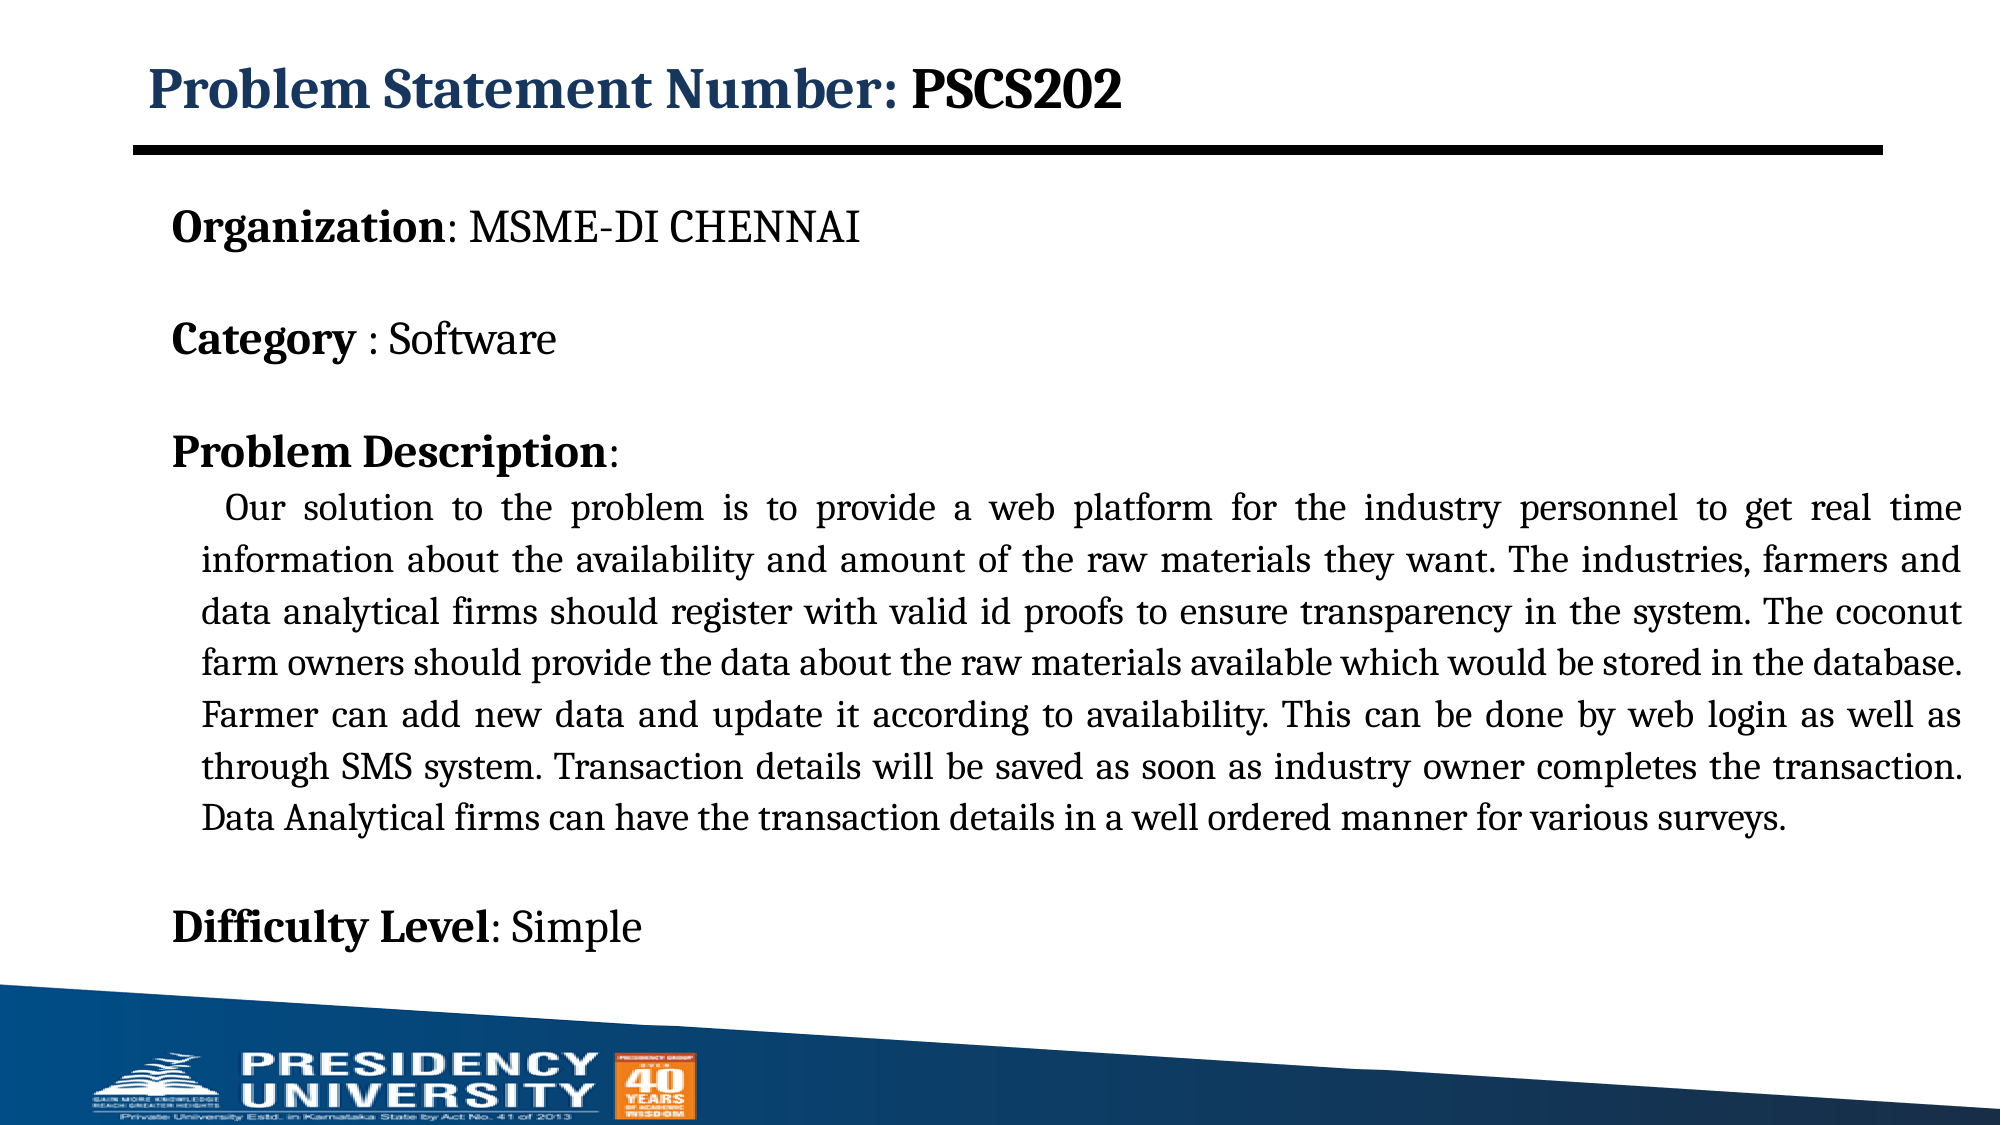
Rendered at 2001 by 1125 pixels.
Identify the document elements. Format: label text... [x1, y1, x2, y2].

picture [0, 982, 2000, 1125]
title Problem Statement Number: PSCS202 [133, 45, 1884, 125]
list Organization: MSME-DI CHENNAI Category : Software Problem Description: Our solution to the problem is to provide a web platform for the industry personnel to get real time information about the availability and amount of the raw materials they want. The industries, farmers and data analytical firms should register with valid id proofs to ensure transparency in the system. The coconut farm owners should provide the data about the raw materials available which would be stored in the database. Farmer can add new data and update it according to availability. This can be done by web login as well as through SMS system. Transaction details will be saved as soon as industry owner completes the transaction. Data Analytical firms can have the transaction details in a well ordered manner for various surveys. Difficulty Level: Simple [133, 187, 1980, 1000]
